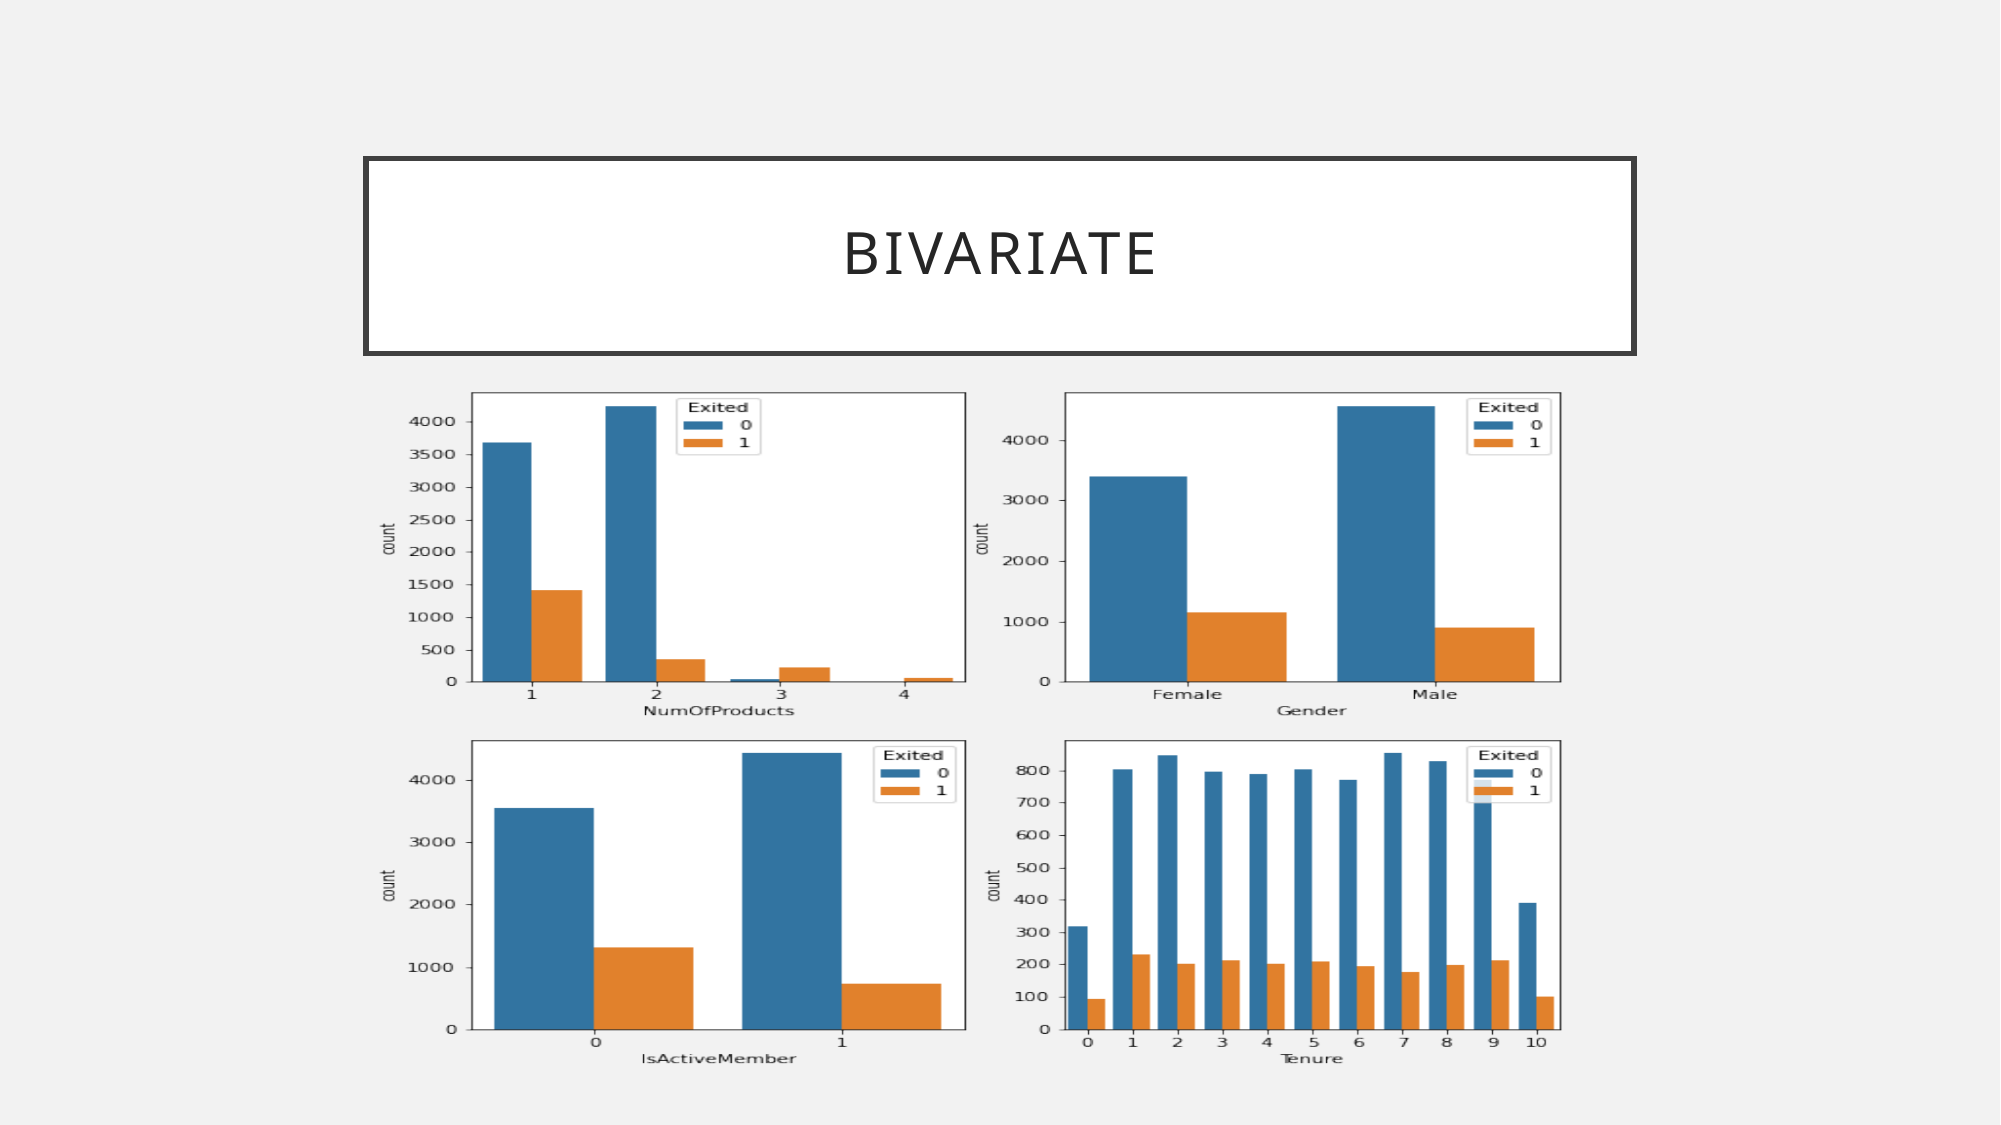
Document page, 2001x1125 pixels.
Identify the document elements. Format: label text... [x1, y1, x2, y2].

title Bivariate [363, 156, 1637, 356]
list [365, 384, 1572, 1074]
